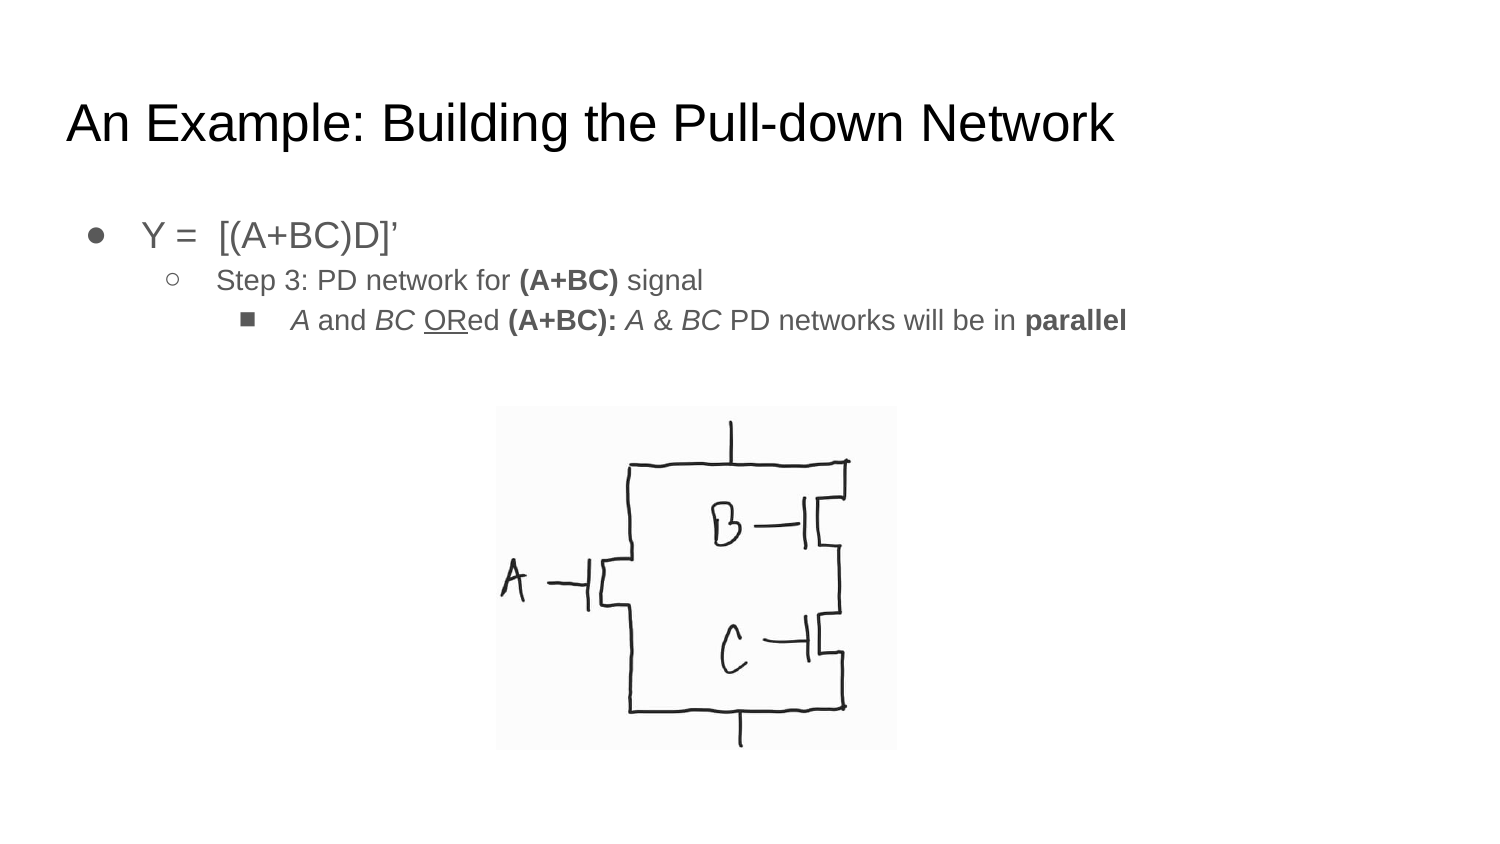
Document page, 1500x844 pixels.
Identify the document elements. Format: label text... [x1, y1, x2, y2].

list Y = [(A+BC)D]’ Step 3: PD network for (A+BC) signal A and BC ORed (A+BC): A & BC PD networks will be in parallel [51, 189, 1449, 750]
picture [496, 406, 897, 750]
title An Example: Building the Pull-down Network [51, 72, 1449, 167]
